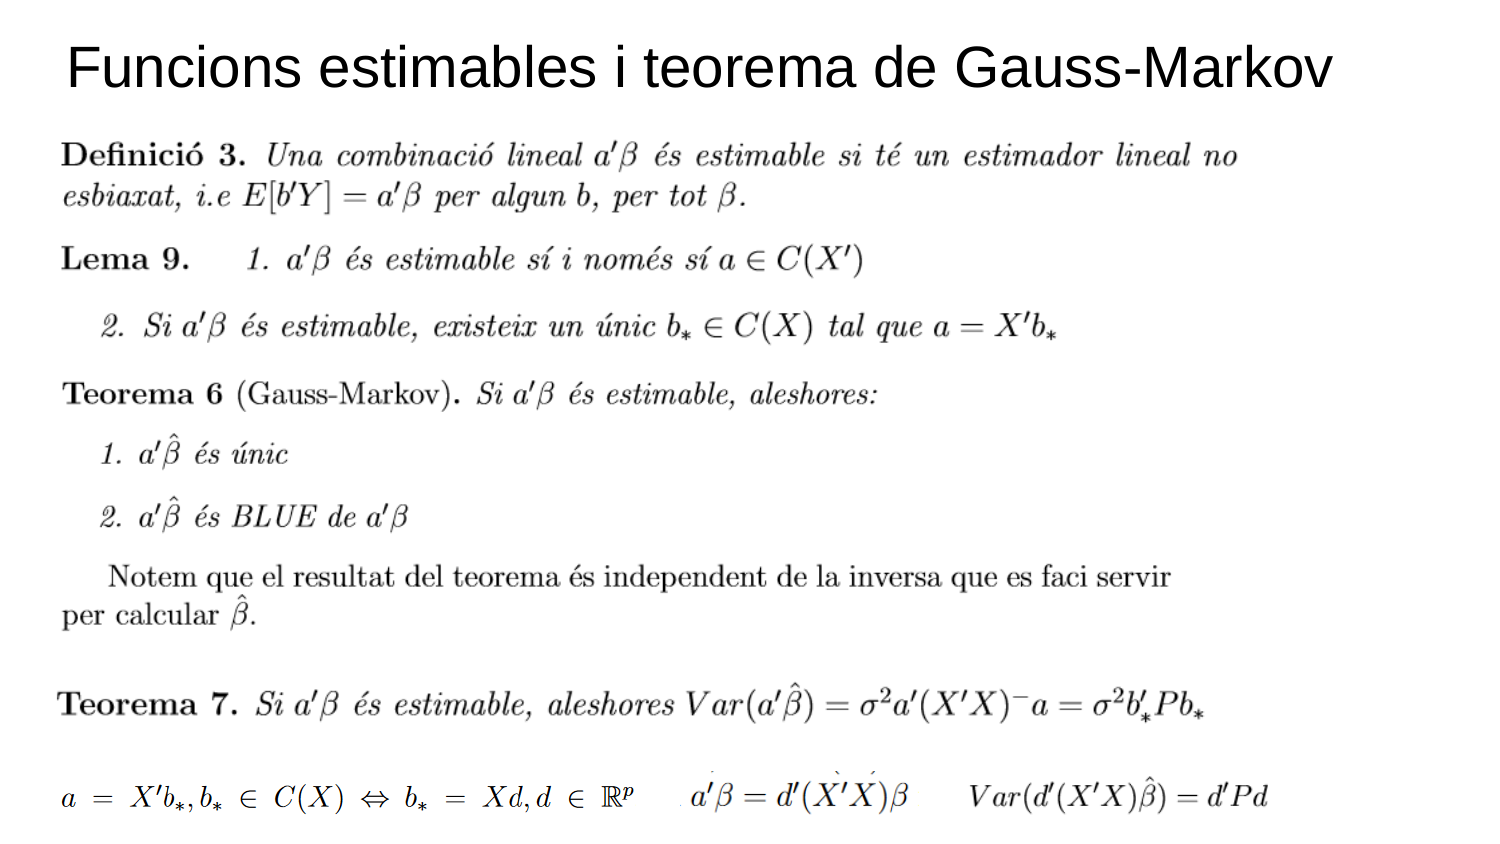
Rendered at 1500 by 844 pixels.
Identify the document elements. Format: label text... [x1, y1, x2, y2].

title Funcions estimables i teorema de Gauss-Markov [51, 14, 1449, 109]
picture [945, 762, 1292, 817]
picture [50, 670, 1226, 741]
picture [59, 374, 1191, 640]
picture [679, 771, 920, 817]
picture [50, 771, 636, 817]
picture [50, 132, 1255, 351]
